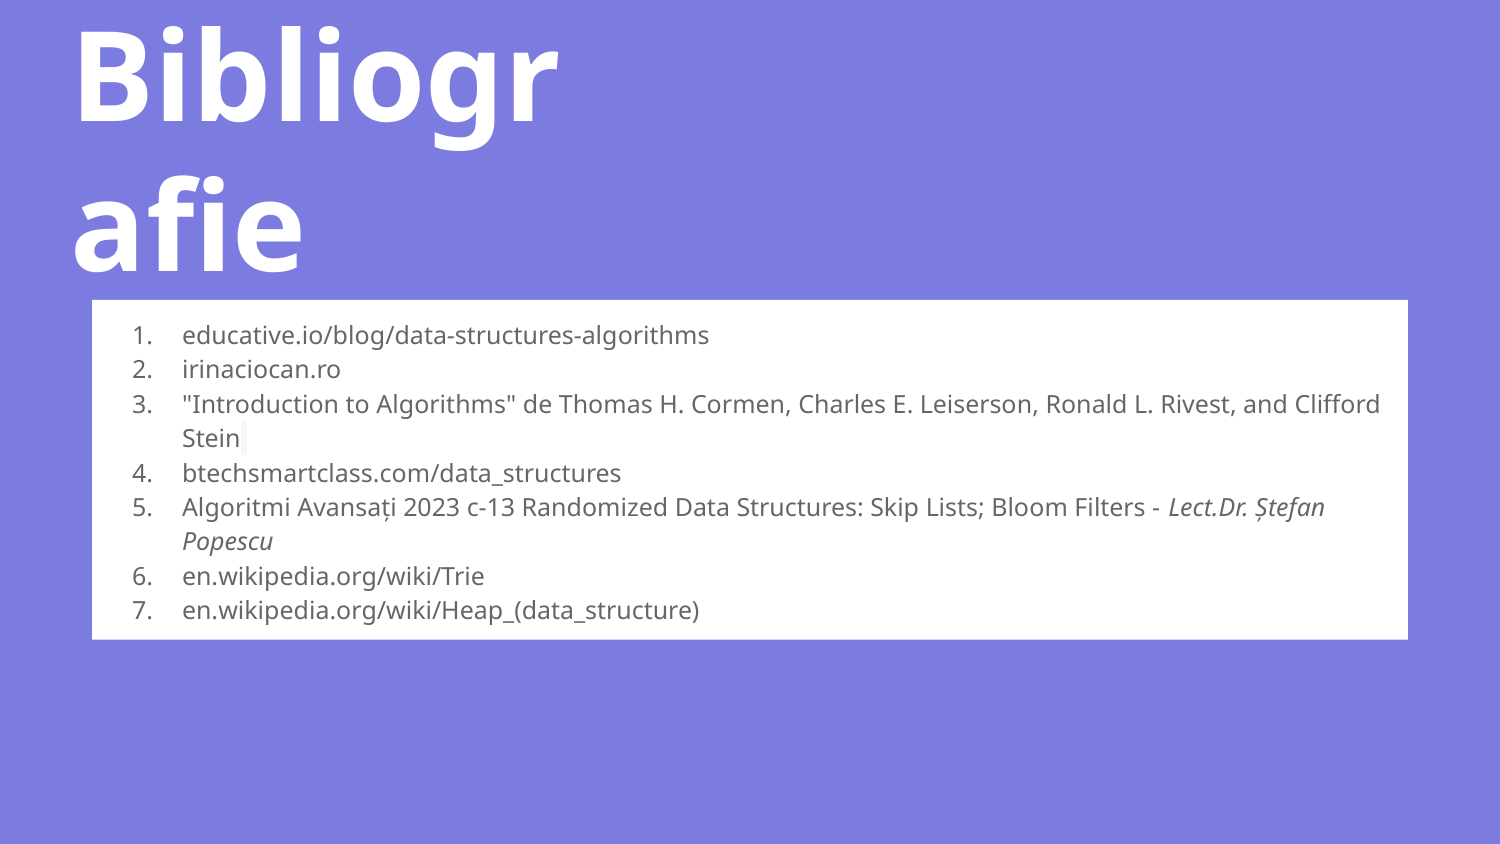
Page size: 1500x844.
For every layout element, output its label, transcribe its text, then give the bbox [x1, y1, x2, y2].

text_box educative.io/blog/data-structures-algorithms irinaciocan.ro "Introduction to Algorithms" de Thomas H. Cormen, Charles E. Leiserson, Ronald L. Rivest, and Clifford Stein btechsmartclass.com/data_structures Algoritmi Avansați 2023 c-13 Randomized Data Structures: Skip Lists; Bloom Filters - Lect.Dr. Ștefan Popescu en.wikipedia.org/wiki/Trie en.wikipedia.org/wiki/Heap_(data_structure) [92, 299, 1408, 640]
title Bibliografie [55, 49, 647, 245]
